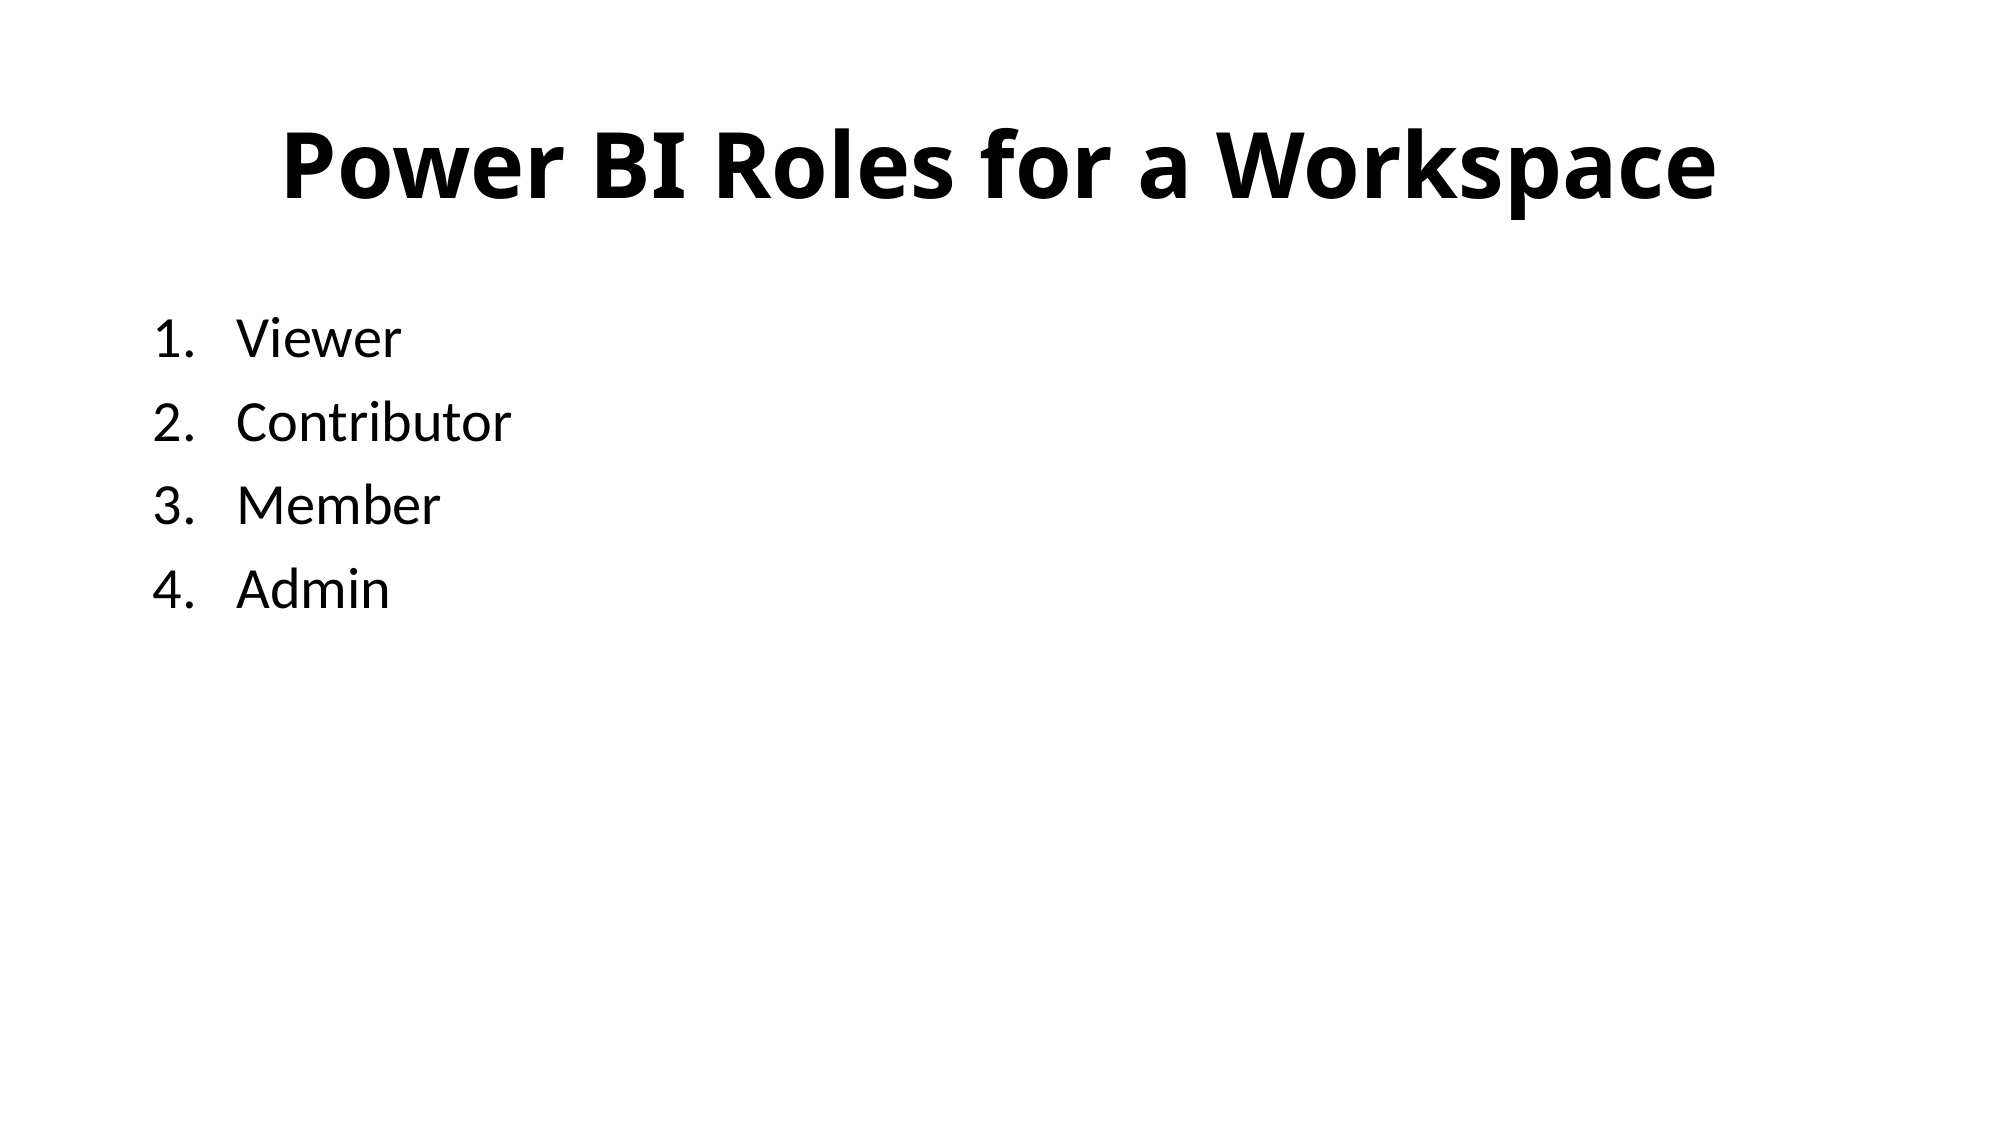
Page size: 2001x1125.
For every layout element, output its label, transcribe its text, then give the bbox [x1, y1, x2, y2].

list Viewer Contributor Member Admin [137, 299, 1863, 1014]
title Power BI Roles for a Workspace [137, 59, 1863, 278]
